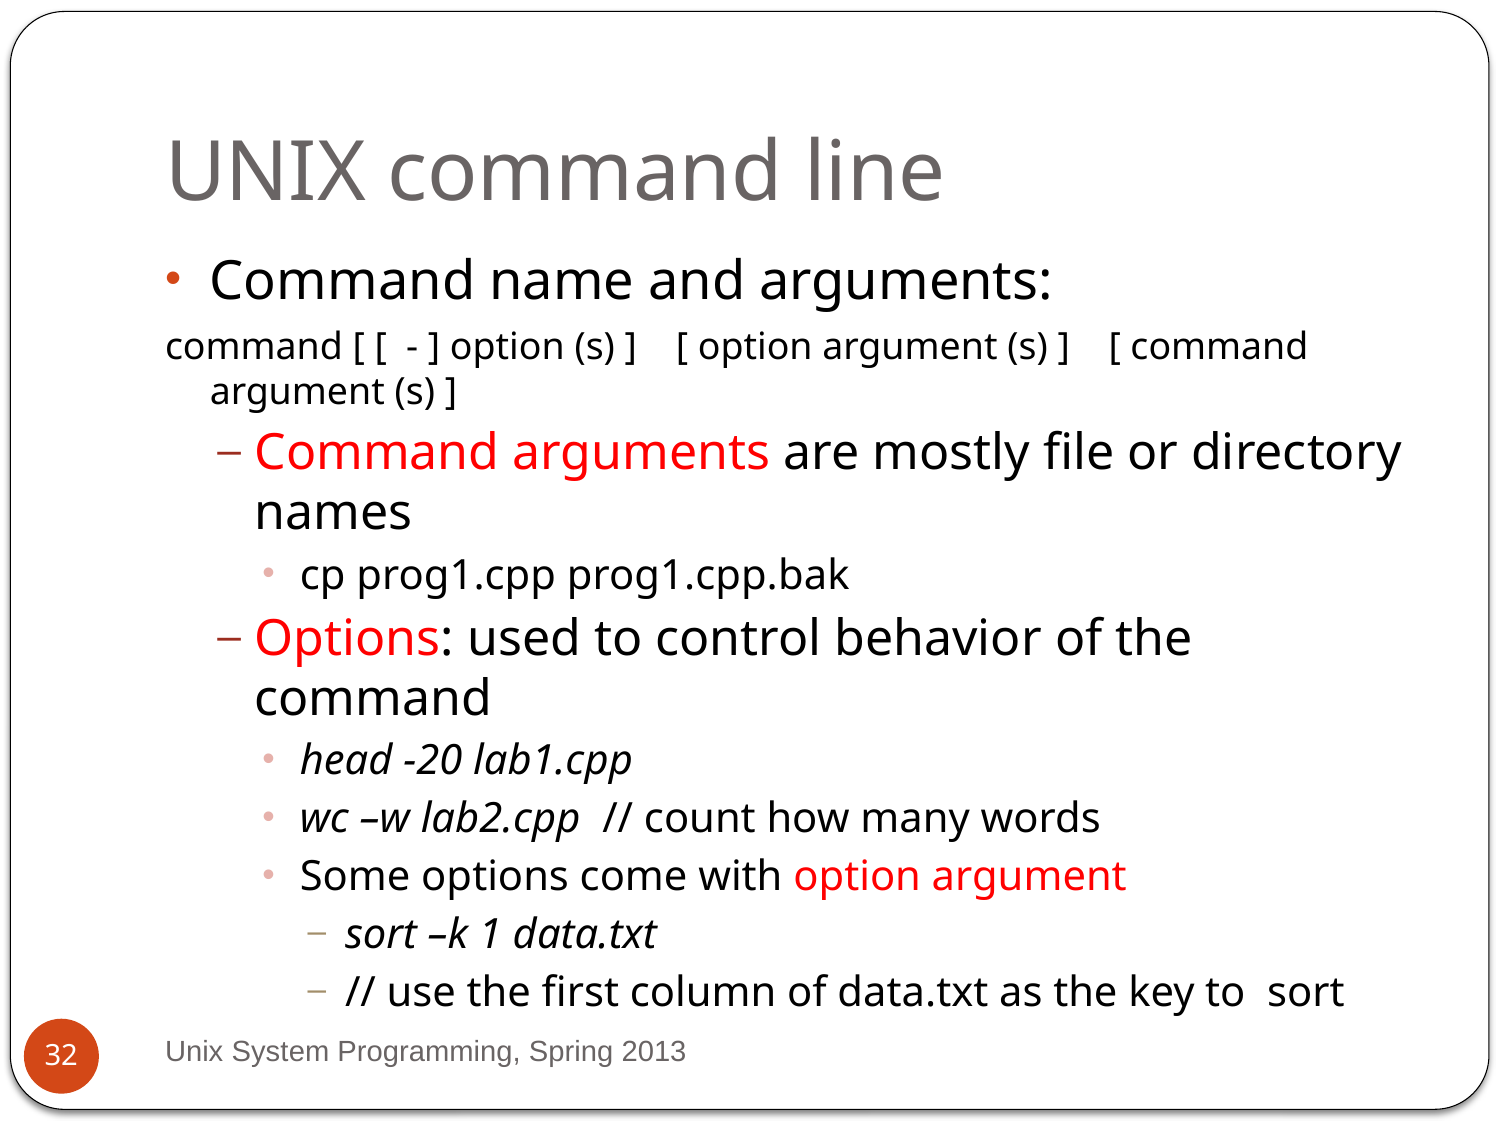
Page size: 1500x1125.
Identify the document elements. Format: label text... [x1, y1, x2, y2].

footer Unix System Programming, Spring 2013 [150, 1012, 800, 1088]
slide_number 32 [23, 1018, 99, 1094]
title UNIX command line [150, 45, 1425, 233]
list Command name and arguments: command [ [ - ] option (s) ] [ option argument (s) ] [ command argument (s) ] Command arguments are mostly file or directory names cp prog1.cpp prog1.cpp.bak Options: used to control behavior of the command head -20 lab1.cpp wc –w lab2.cpp // count how many words Some options come with option argument sort –k 1 data.txt // use the first column of data.txt as the key to sort [150, 237, 1425, 988]
